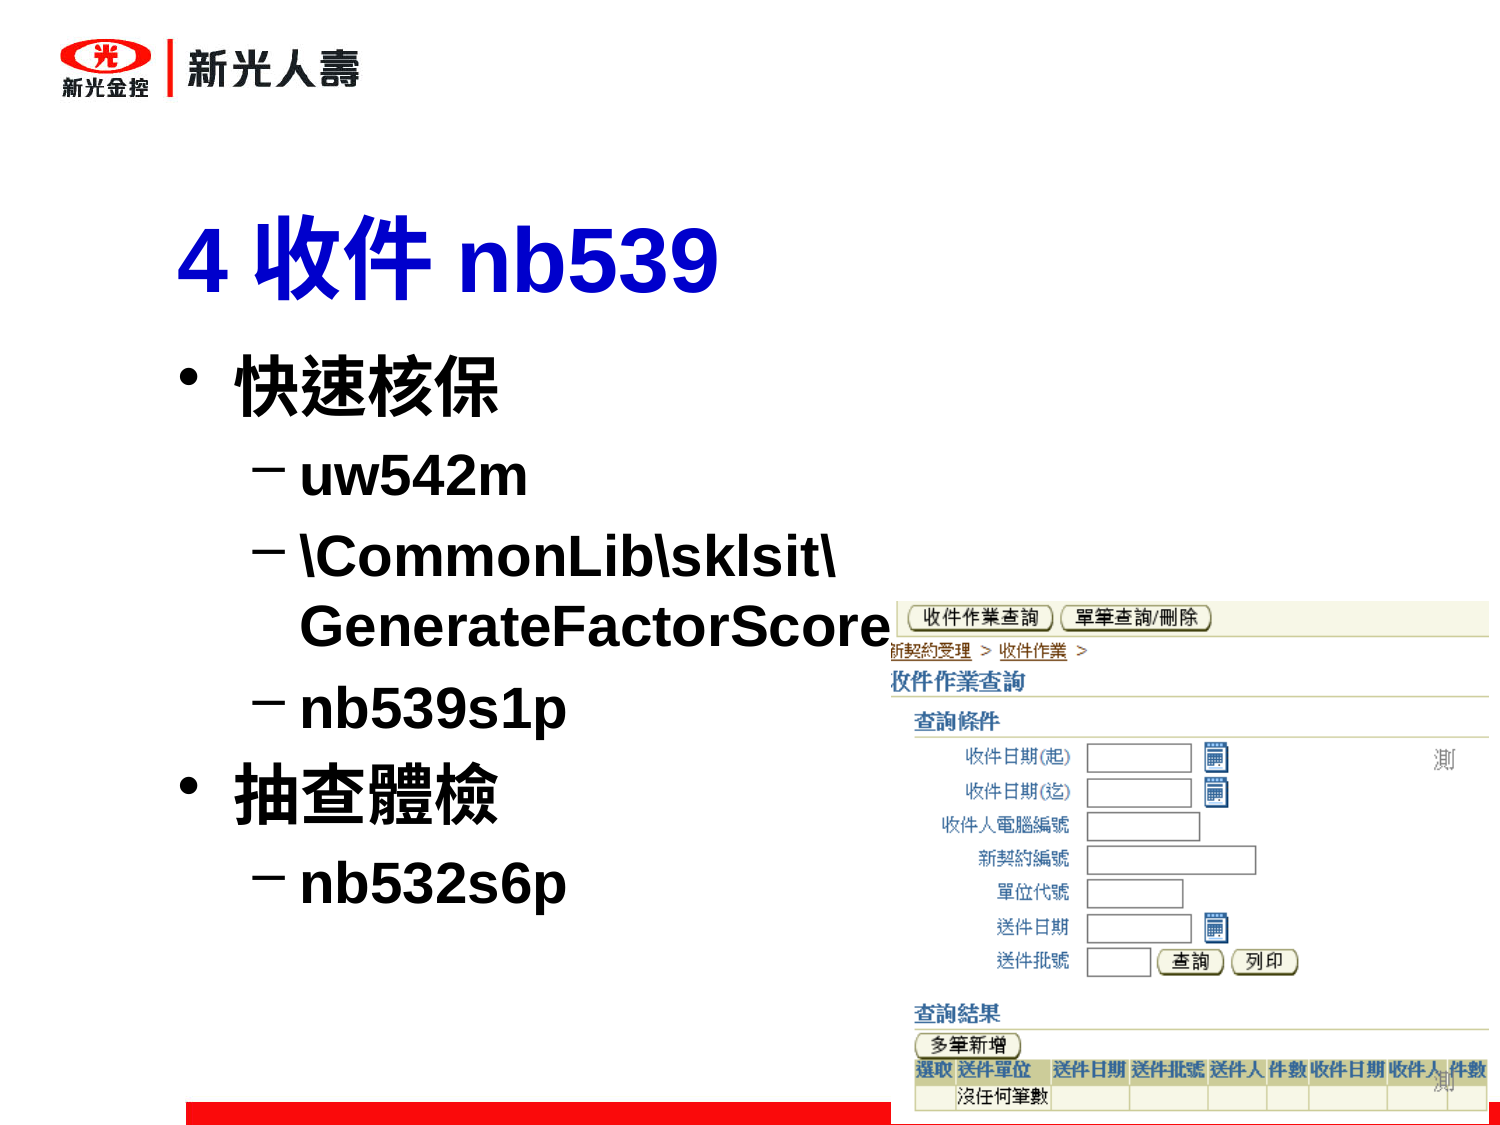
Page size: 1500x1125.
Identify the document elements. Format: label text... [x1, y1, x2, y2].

picture [0, 0, 1500, 1125]
title 4收件nb539 [162, 187, 1388, 325]
list 快速核保 uw542m \CommonLib\sklsit\GenerateFactorScoreUnderWriting.jar nb539s1p 抽查體檢 nb532s6p [162, 337, 1388, 1013]
